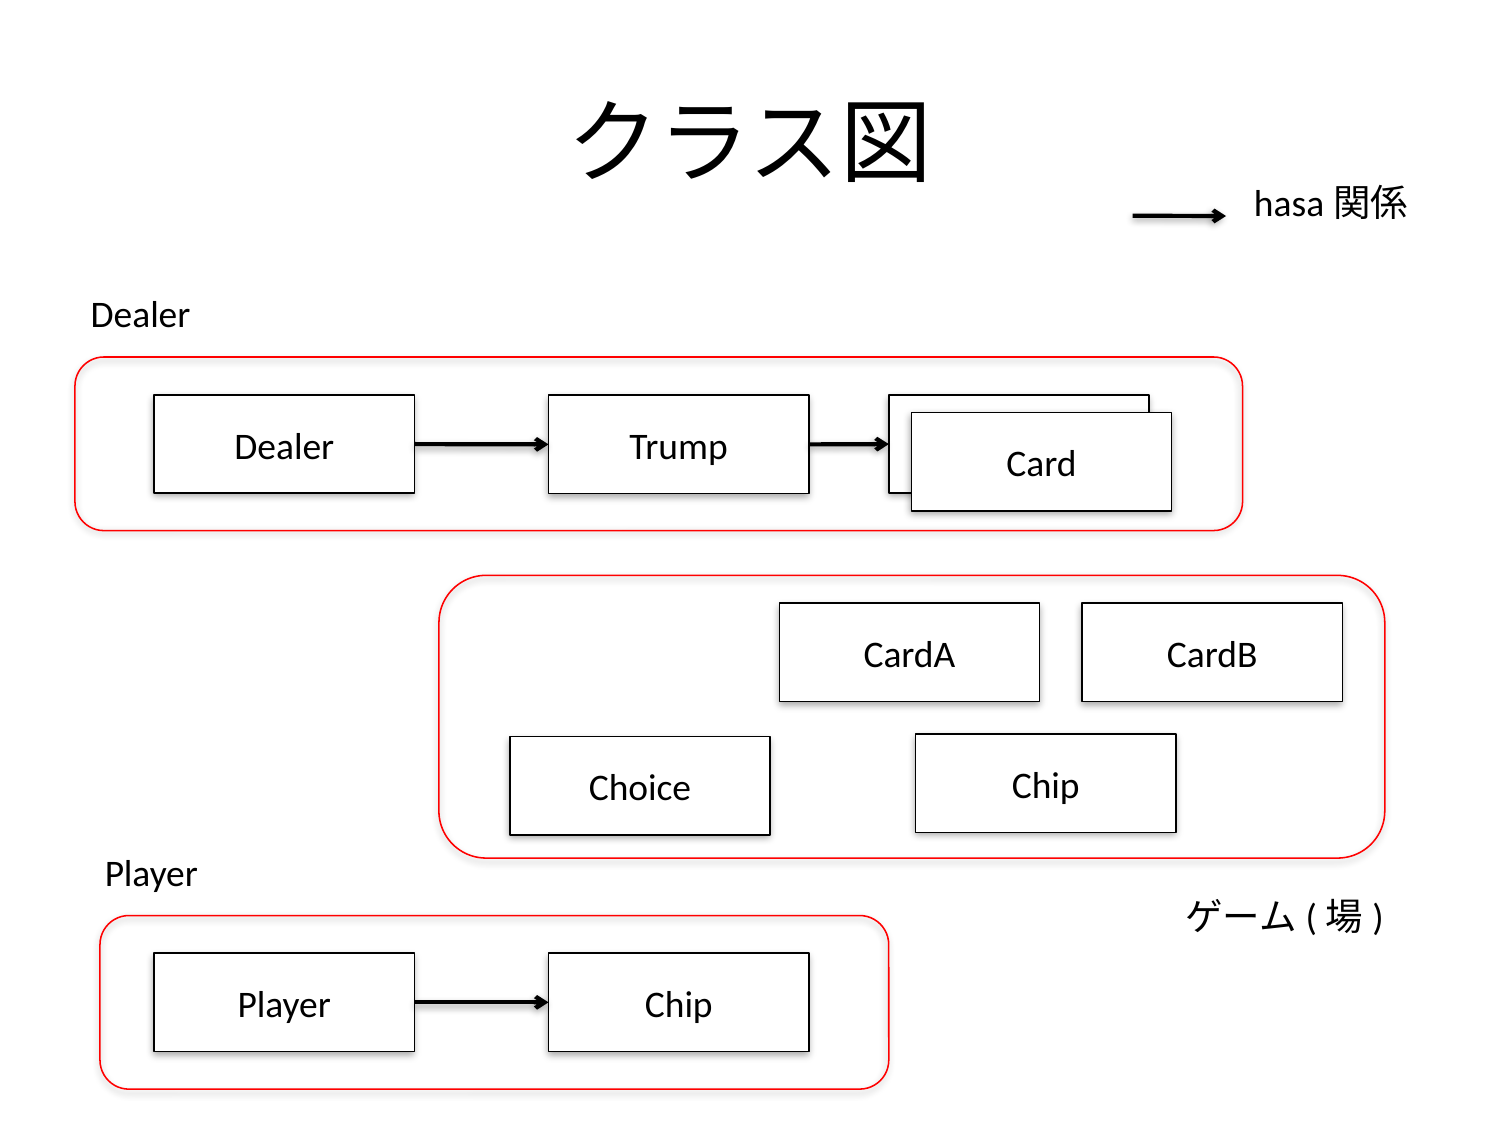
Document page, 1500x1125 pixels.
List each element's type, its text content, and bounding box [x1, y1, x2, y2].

text_box ゲーム(場) [1170, 885, 1399, 945]
text_box Player [90, 841, 213, 902]
text_box hasa関係 [1239, 171, 1424, 232]
text_box Dealer [75, 282, 206, 343]
text_box [99, 914, 890, 1090]
title クラス図 [75, 45, 1425, 233]
text_box [74, 356, 1244, 532]
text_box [548, 394, 1172, 512]
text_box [438, 575, 1385, 859]
